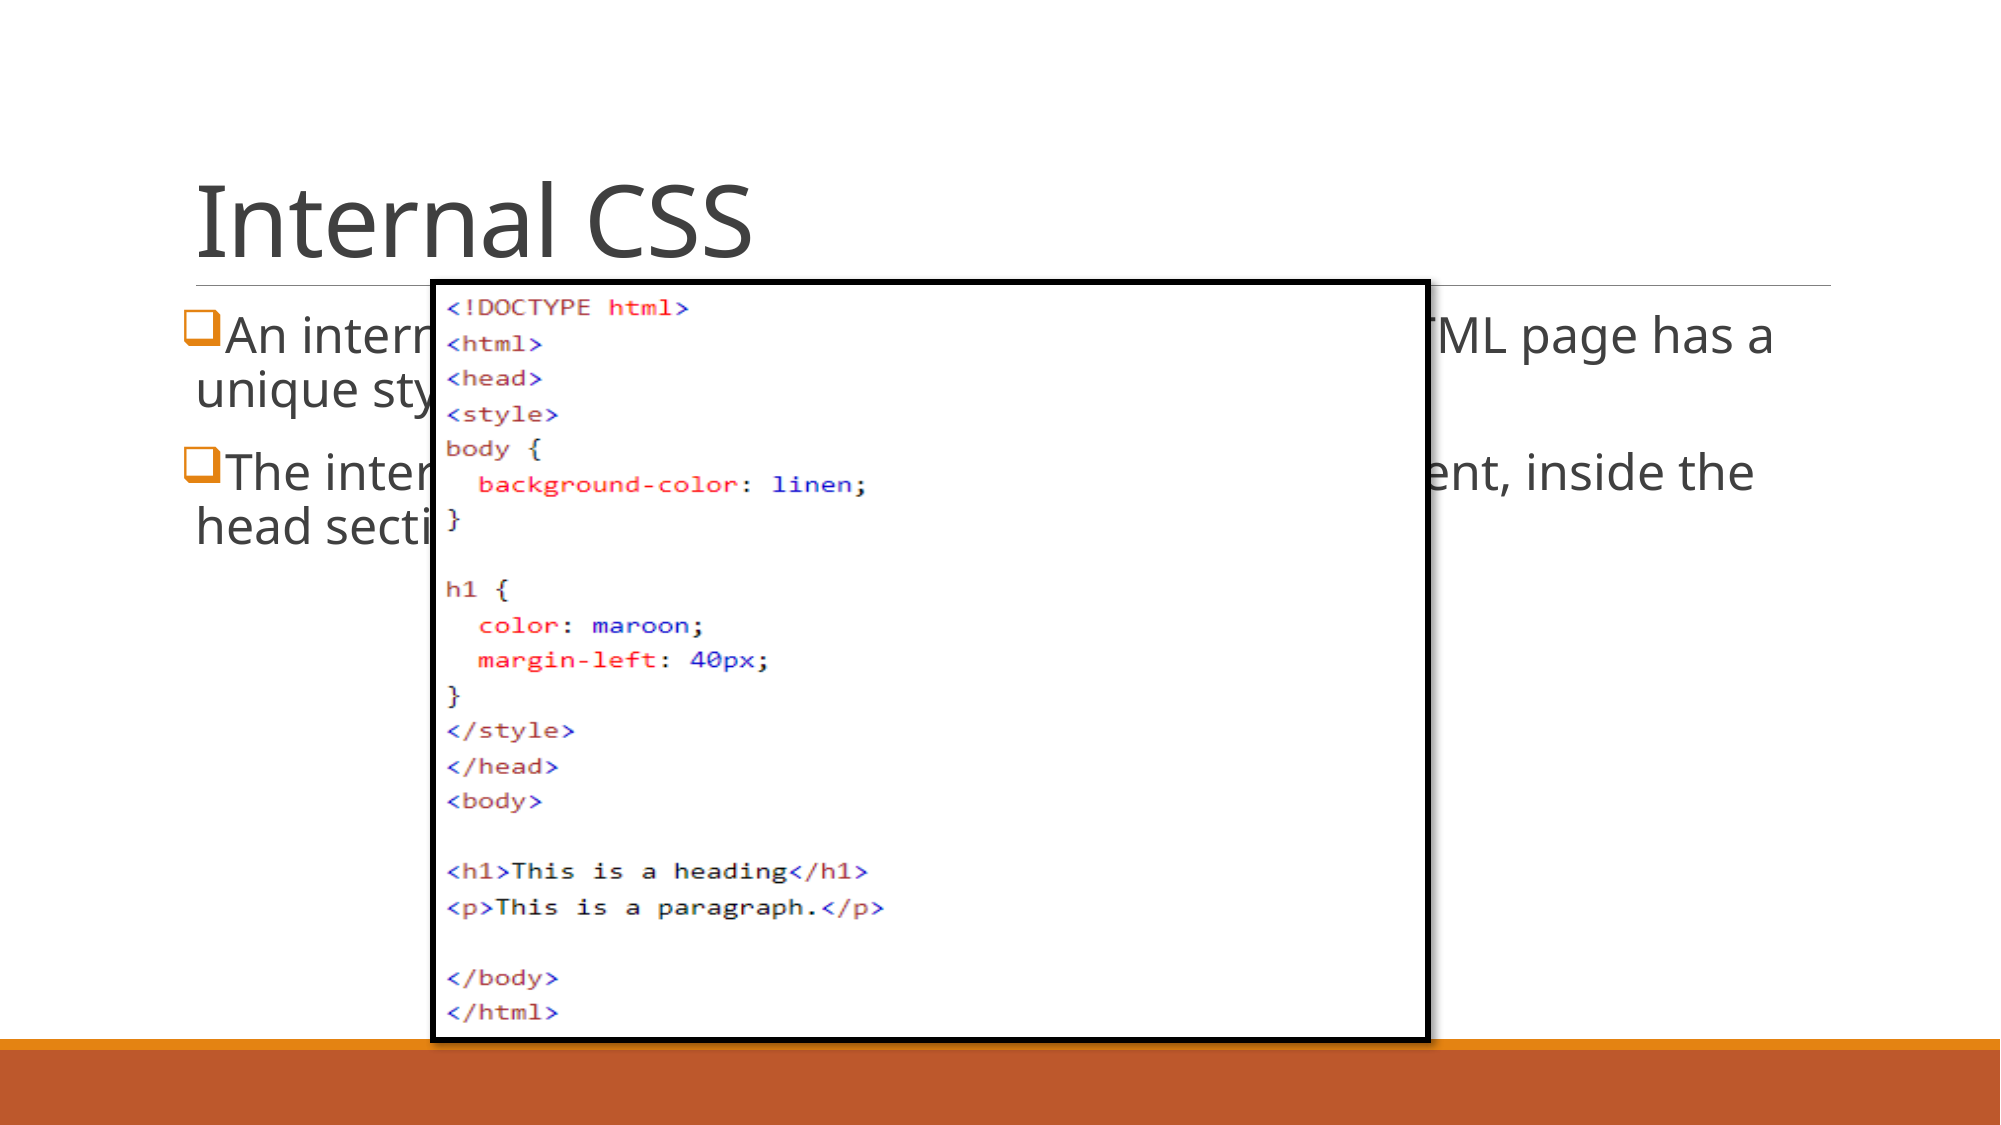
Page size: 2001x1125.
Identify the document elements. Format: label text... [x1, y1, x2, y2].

picture [435, 284, 1426, 1038]
list An internal style sheet may be used if one single HTML page has a unique style. The internal style is defined inside the <style> element, inside the head section. [180, 302, 428, 963]
title Internal CSS [180, 47, 1830, 285]
list An internal style sheet may be used if one single HTML page has a unique style. The internal style is defined inside the <style> element, inside the head section. [1442, 302, 1830, 963]
